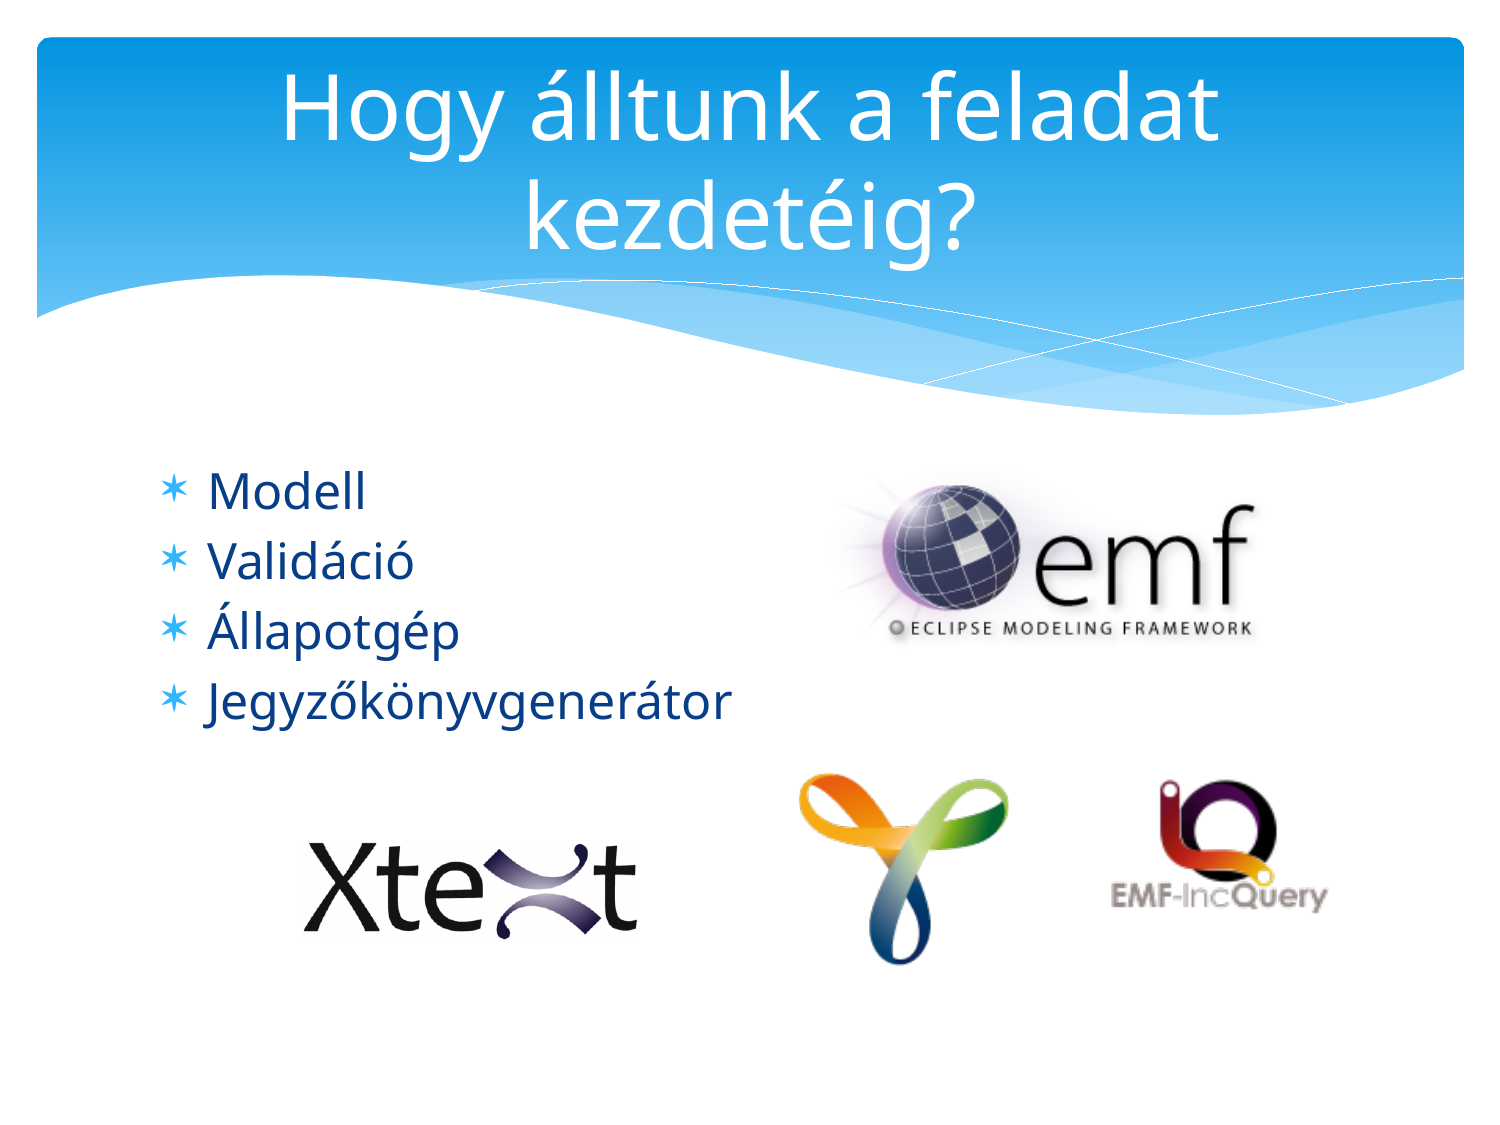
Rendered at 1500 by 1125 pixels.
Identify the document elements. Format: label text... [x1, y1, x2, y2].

picture [785, 733, 1017, 966]
picture [300, 840, 639, 941]
list Modell Validáció Állapotgép Jegyzőkönyvgenerátor [147, 451, 1363, 1018]
title Hogy álltunk a feladat kezdetéig? [75, 55, 1425, 261]
picture [1104, 772, 1336, 922]
picture [820, 455, 1276, 660]
